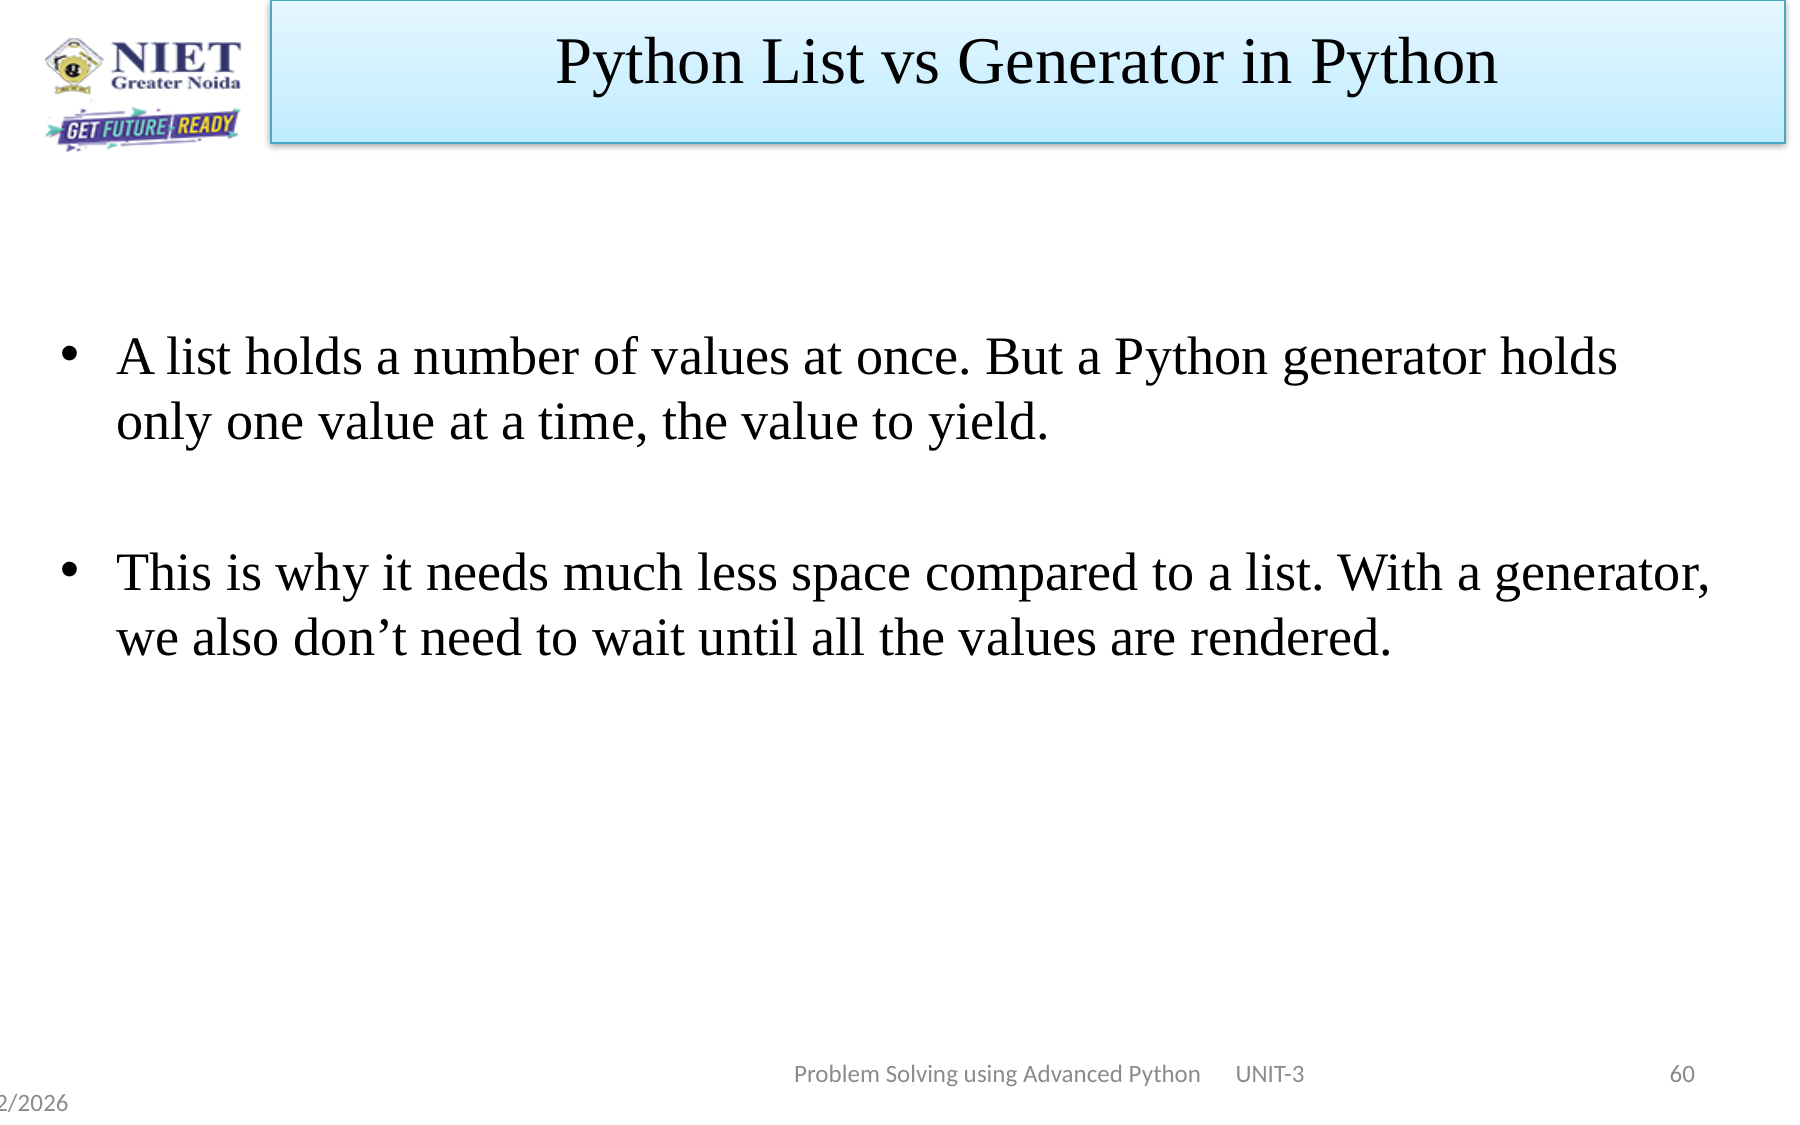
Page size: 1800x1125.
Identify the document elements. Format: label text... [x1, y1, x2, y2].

slide_number 60 [1290, 1042, 1710, 1103]
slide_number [0, 1071, 353, 1125]
title Python List vs Generator in Python [270, 0, 1786, 144]
list A list holds a number of values at once. But a Python generator holds only one value at a time, the value to yield. This is why it needs much less space compared to a list. With a generator, we also don’t need to wait until all the values are rendered. [44, 312, 1741, 851]
picture [0, 27, 286, 162]
footer Problem Solving using Advanced Python UNIT-3 [465, 1042, 1290, 1103]
